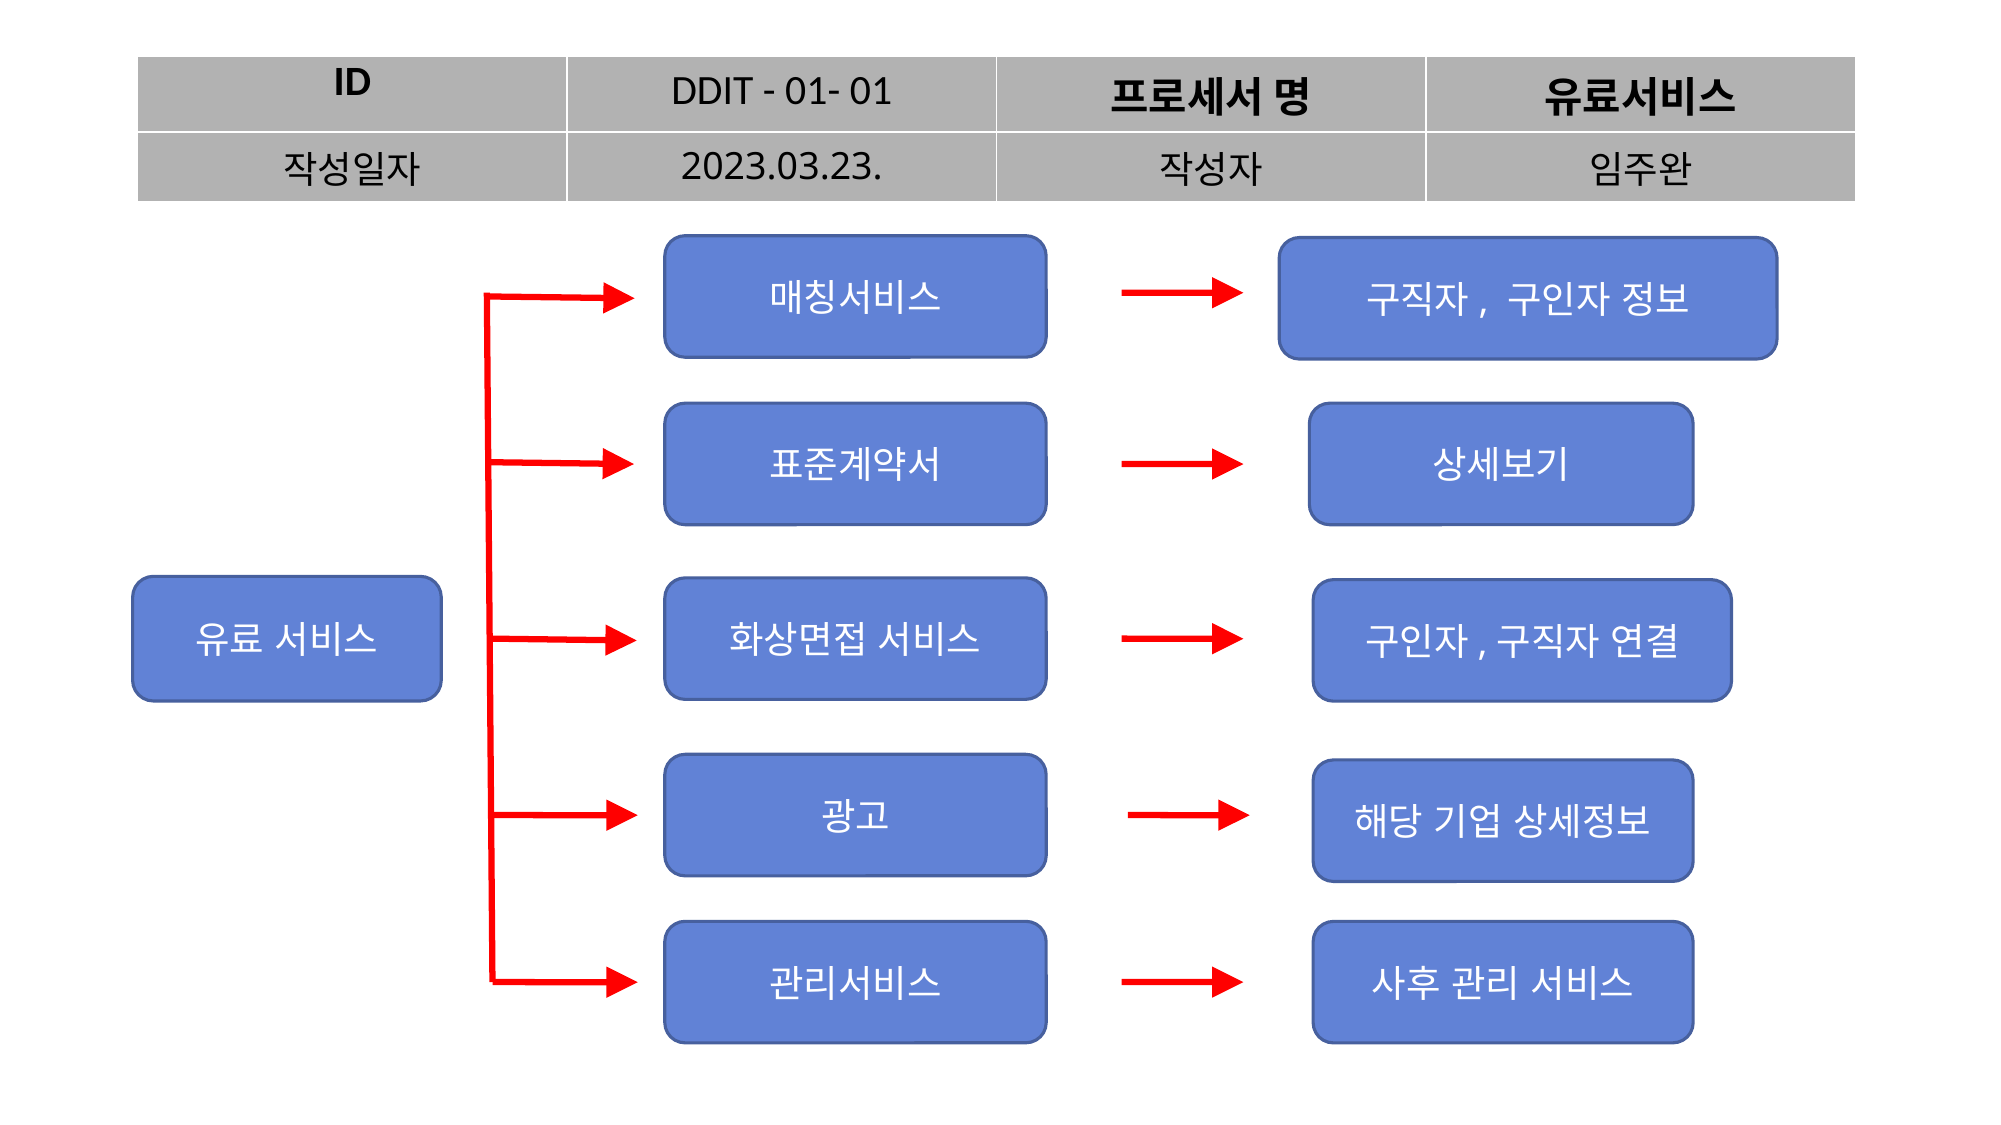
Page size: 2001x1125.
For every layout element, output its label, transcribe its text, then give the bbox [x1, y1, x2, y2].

text_box 광고 [663, 752, 1048, 878]
text_box 구직자, 구인자 정보 [1277, 235, 1779, 361]
table_header ID [138, 57, 566, 131]
table_cell 작성일자 [138, 133, 566, 201]
table_cell 2023.03.23. [568, 133, 996, 201]
text_box 유료 서비스 [131, 574, 443, 703]
table_cell 임주완 [1427, 133, 1855, 201]
text_box 화상면접 서비스 [663, 576, 1048, 701]
text_box 표준계약서 [663, 401, 1048, 527]
text_box 사후 관리 서비스 [1311, 919, 1695, 1045]
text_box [486, 461, 635, 465]
text_box 상세보기 [1307, 401, 1695, 527]
text_box 구인자,구직자 연결 [1311, 578, 1734, 703]
text_box 매칭서비스 [663, 234, 1048, 359]
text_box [487, 295, 636, 299]
text_box 해당 기업 상세정보 [1311, 758, 1695, 884]
table_header DDIT - 01- 01 [568, 57, 996, 131]
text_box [144, 634, 835, 641]
table_header 유료서비스 [1427, 57, 1855, 131]
table_cell 작성자 [997, 133, 1425, 201]
table_header 프로세서 명 [997, 57, 1425, 131]
text_box 관리서비스 [663, 919, 1048, 1045]
